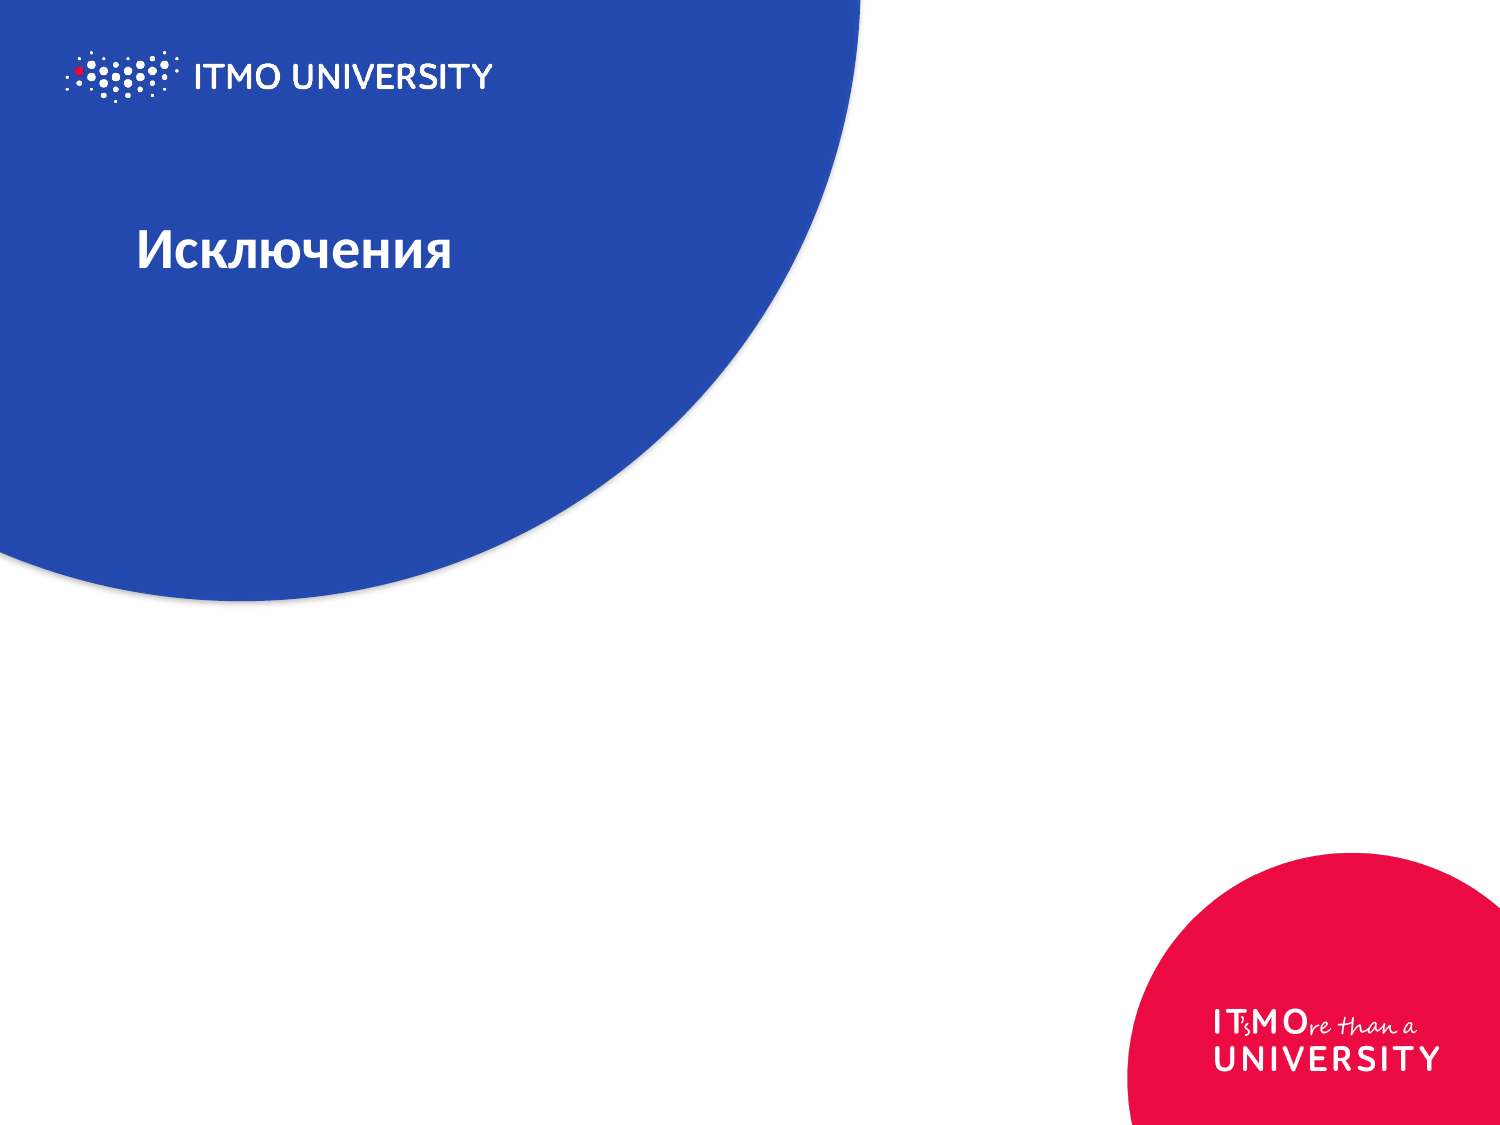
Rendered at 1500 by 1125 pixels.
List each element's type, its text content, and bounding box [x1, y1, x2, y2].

picture [0, 0, 547, 150]
text_box [0, 0, 862, 602]
title Исключения [121, 202, 621, 563]
picture [1107, 832, 1500, 1125]
